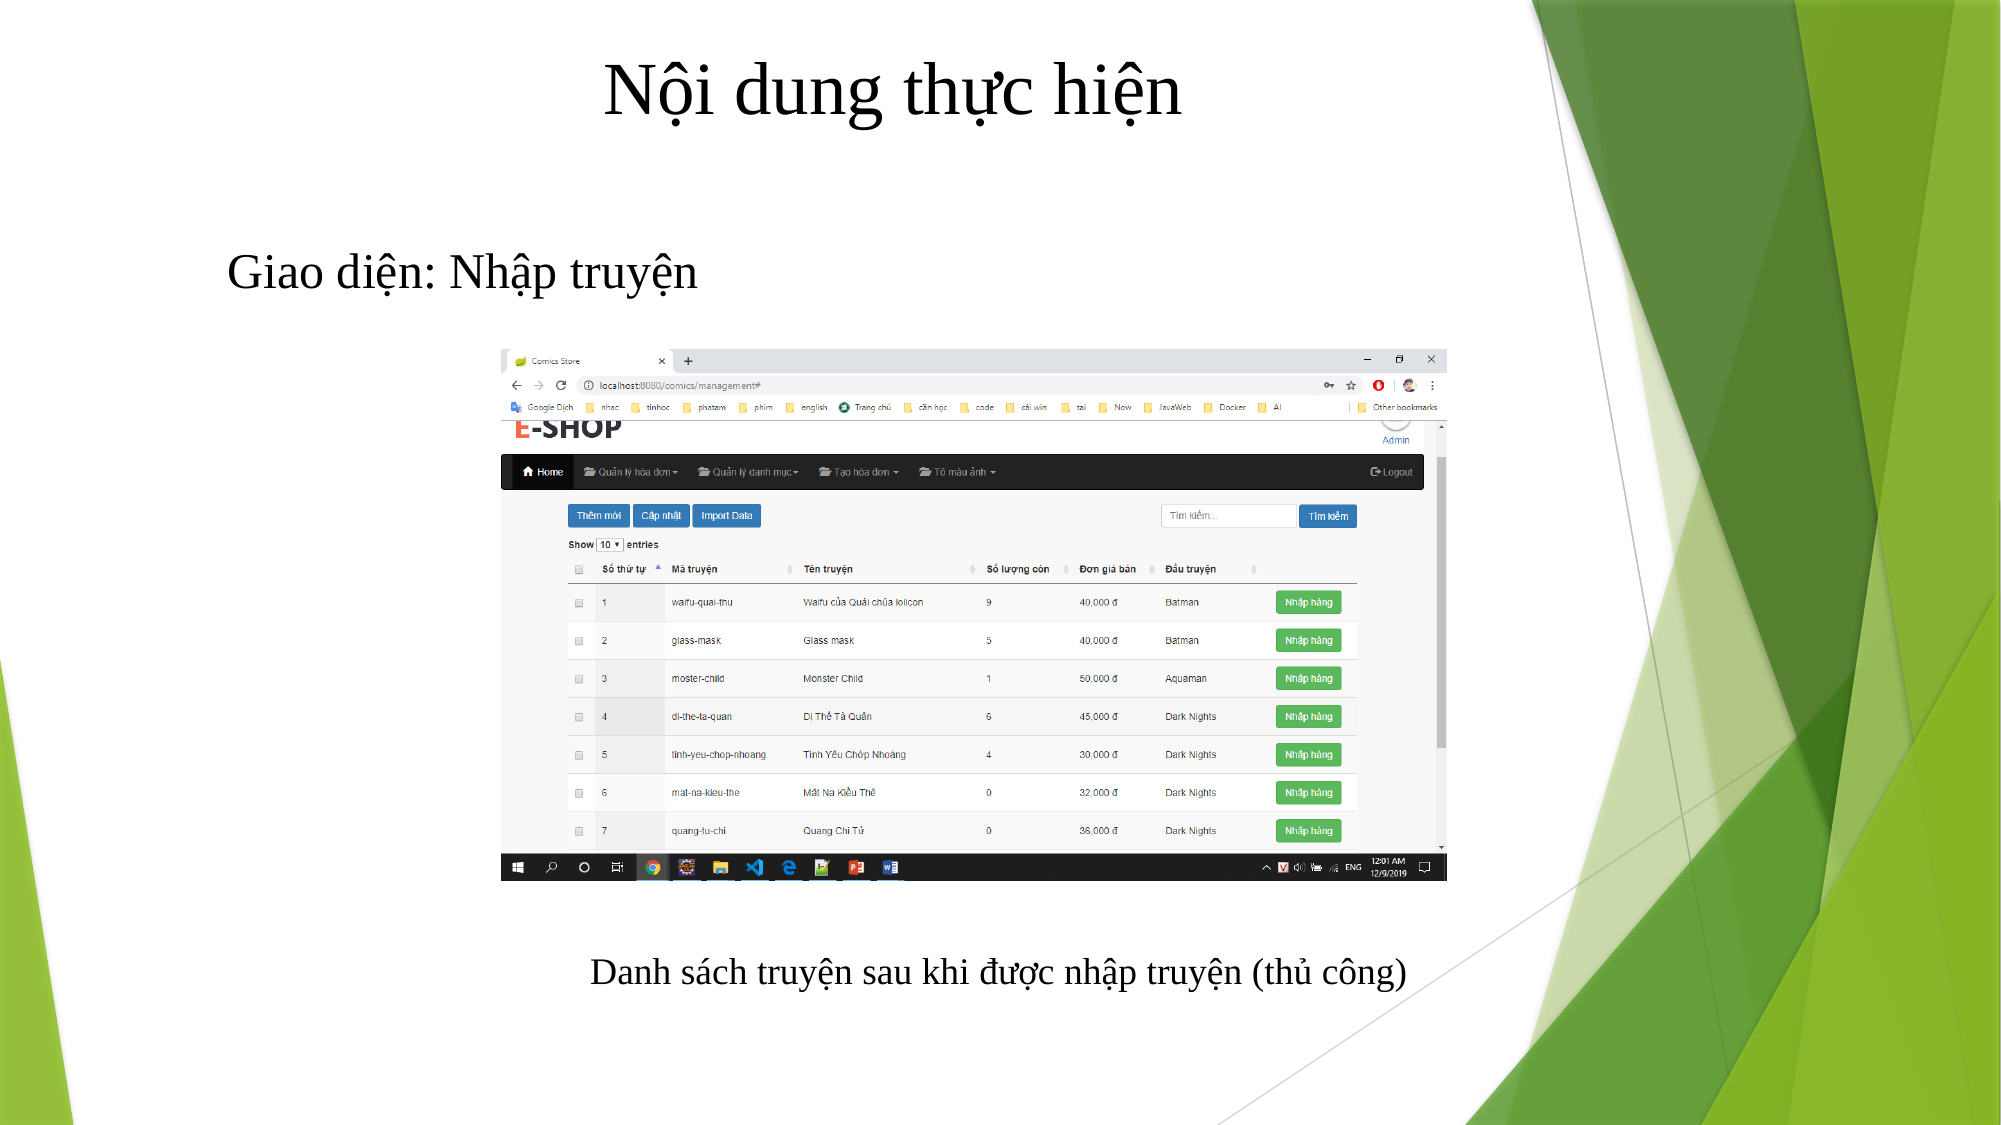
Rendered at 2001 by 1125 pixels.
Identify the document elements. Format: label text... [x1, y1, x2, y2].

text_box Nội dung thực hiện [269, 32, 1517, 137]
text_box Danh sách truyện sau khi được nhập truyện (thủ công) [575, 939, 1424, 1000]
picture [501, 349, 1448, 882]
text_box Giao diện: Nhập truyện [37, 230, 1624, 426]
